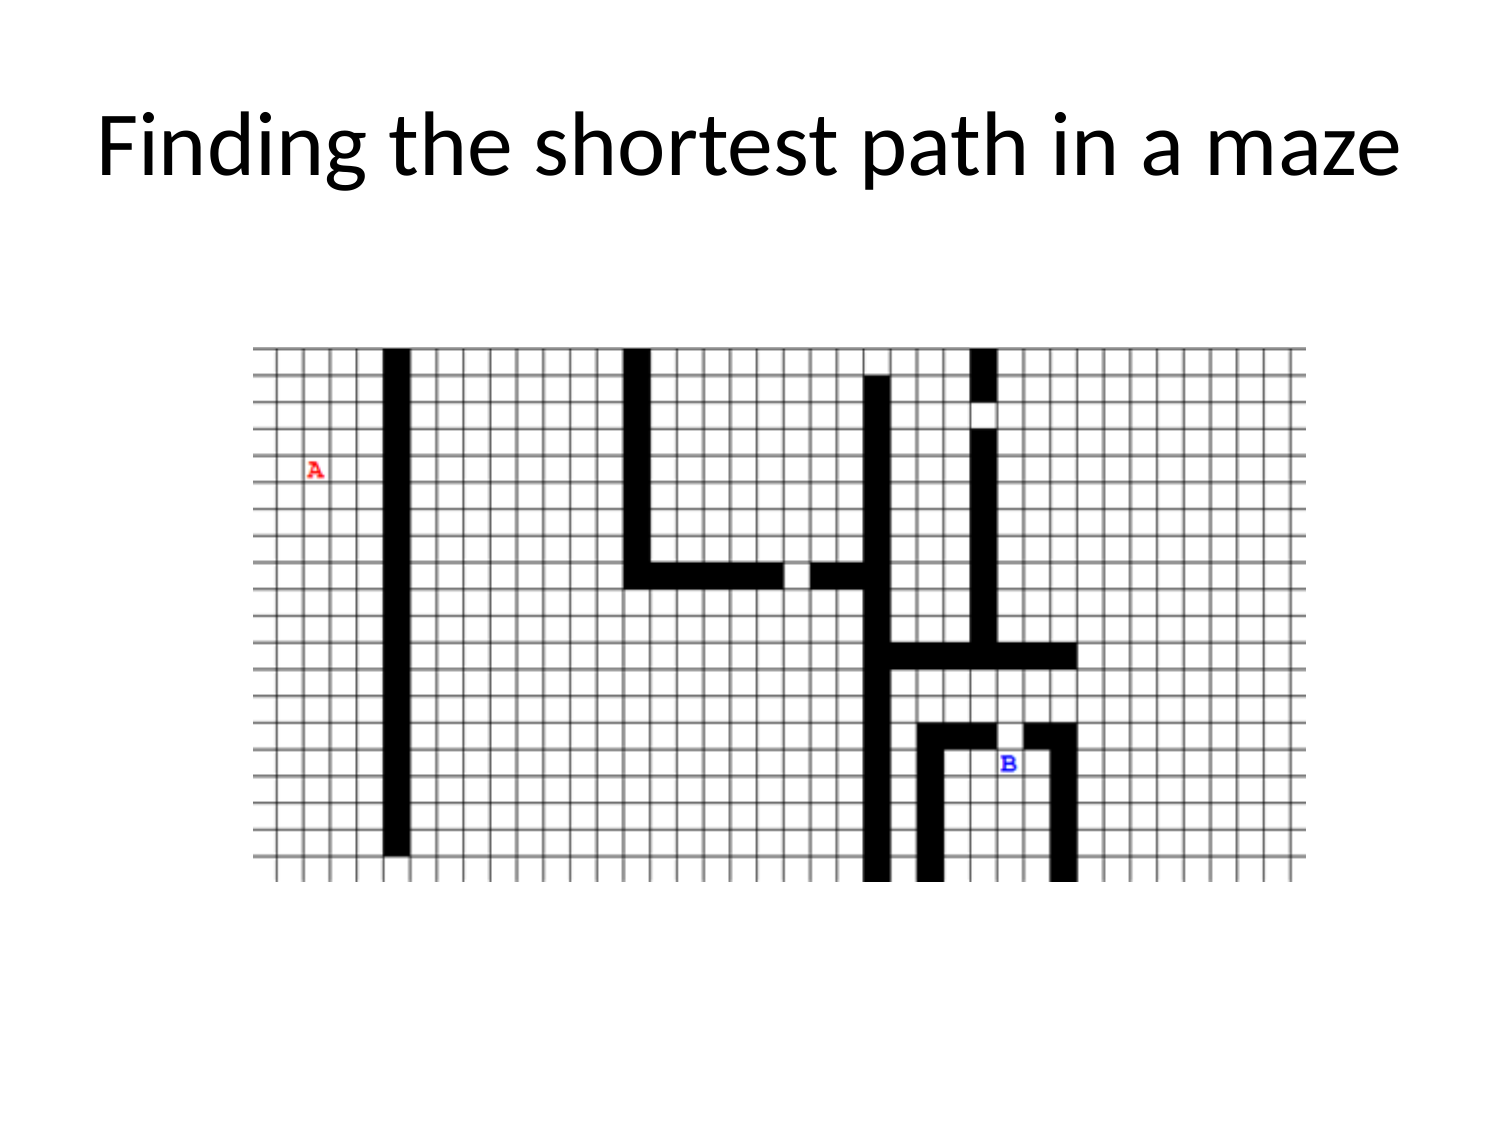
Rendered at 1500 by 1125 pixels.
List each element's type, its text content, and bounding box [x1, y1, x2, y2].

picture [253, 347, 1307, 882]
title Finding the shortest path in a maze [75, 45, 1425, 233]
